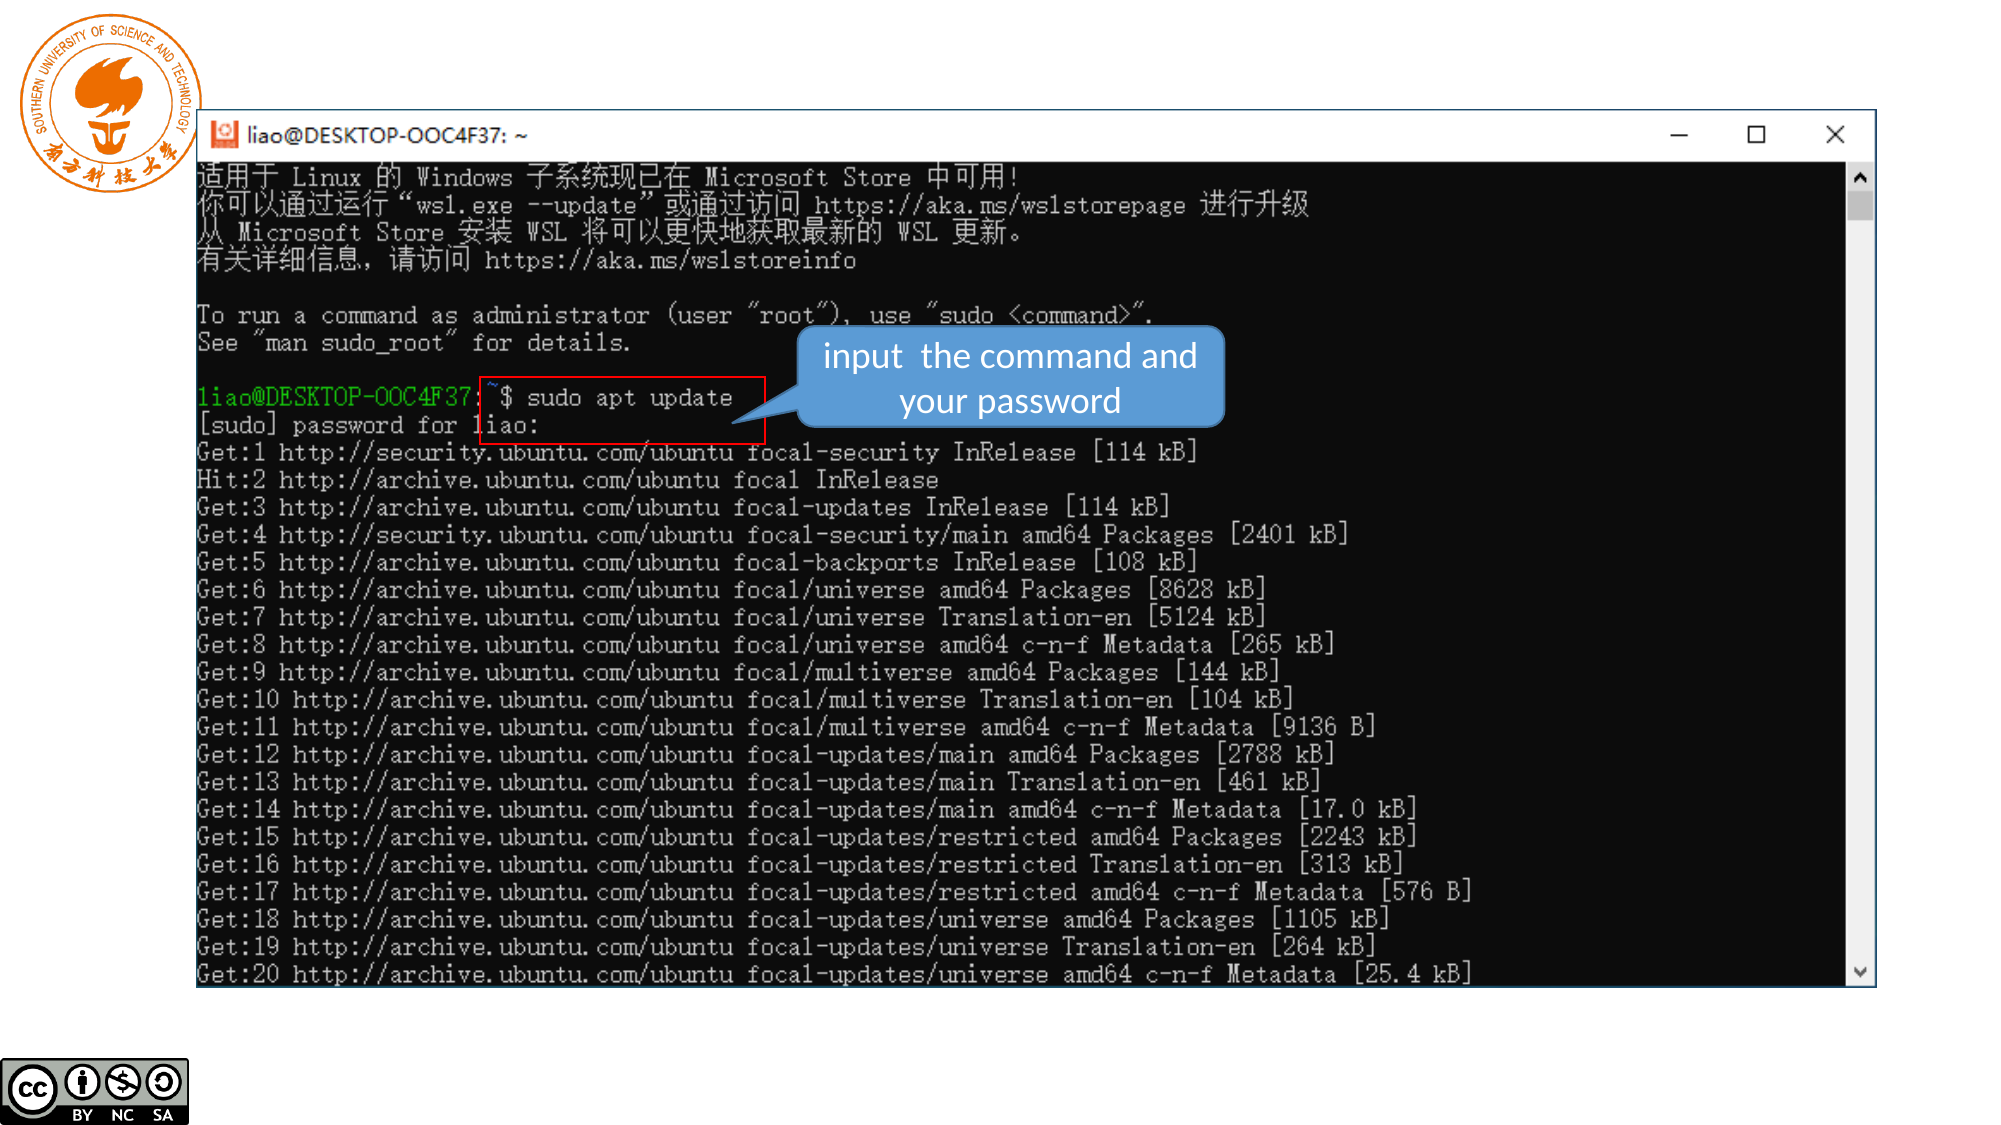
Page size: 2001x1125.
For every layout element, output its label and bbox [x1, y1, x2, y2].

text_box [480, 326, 1225, 445]
picture [0, 1058, 189, 1125]
picture [18, 11, 1877, 988]
